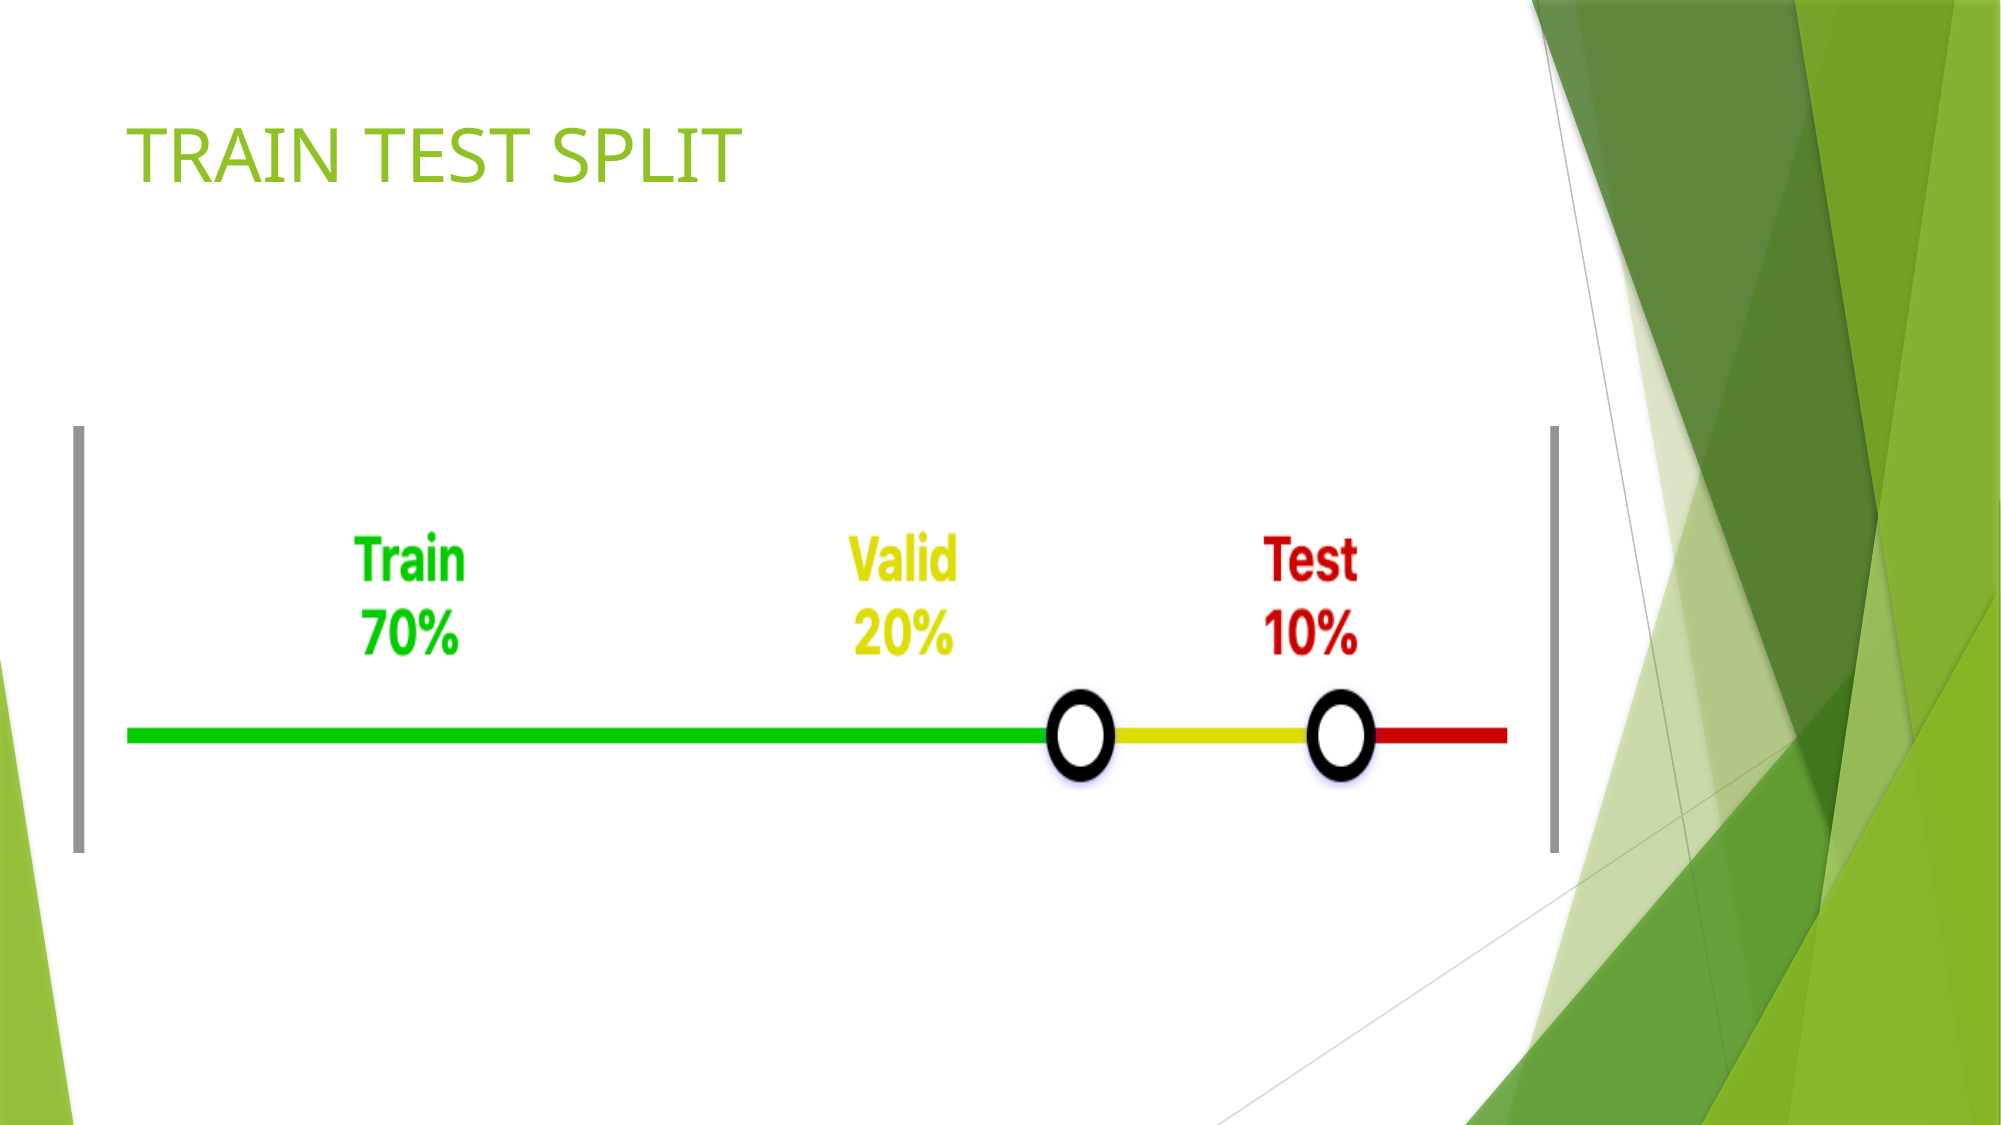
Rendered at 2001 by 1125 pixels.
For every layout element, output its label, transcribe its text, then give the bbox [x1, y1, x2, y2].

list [72, 426, 1560, 853]
title TRAIN TEST SPLIT [111, 99, 1522, 317]
